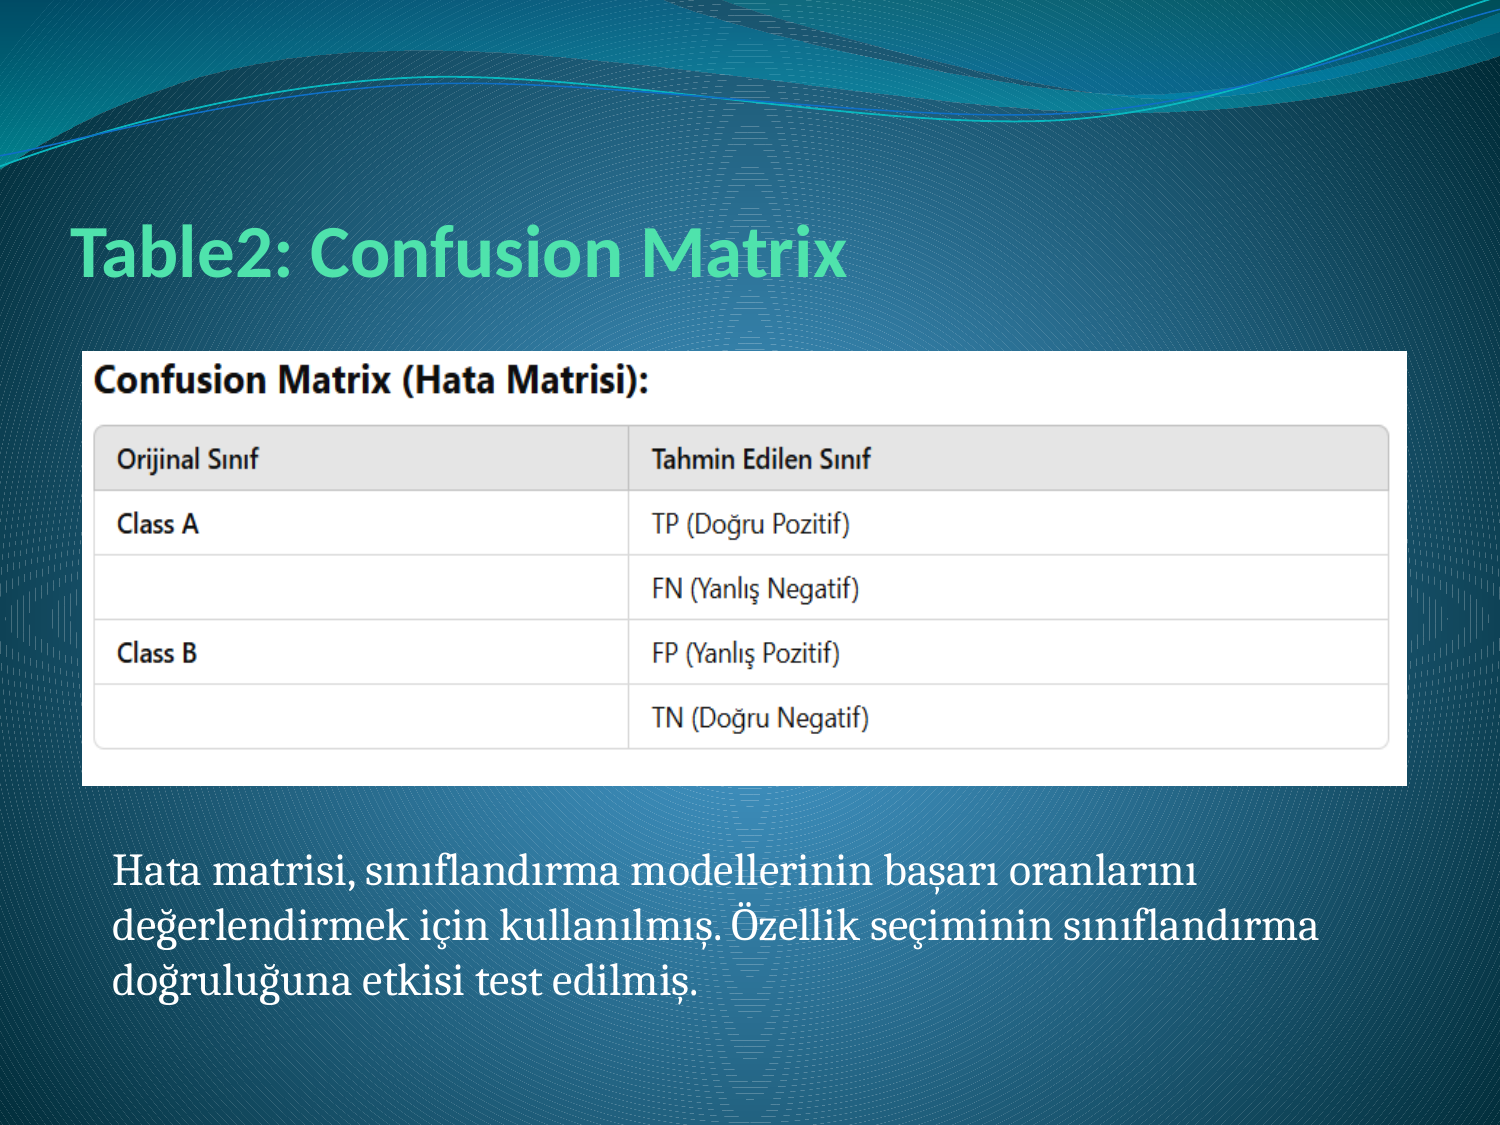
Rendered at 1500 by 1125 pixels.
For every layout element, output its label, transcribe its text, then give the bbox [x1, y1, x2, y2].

list Hata matrisi, sınıflandırma modellerinin başarı oranlarını değerlendirmek için kullanılmış. Özellik seçiminin sınıflandırma doğruluğuna etkisi test edilmiş. [105, 832, 1362, 1032]
title Table2: Confusion Matrix [70, 105, 1362, 293]
picture [81, 351, 1407, 786]
